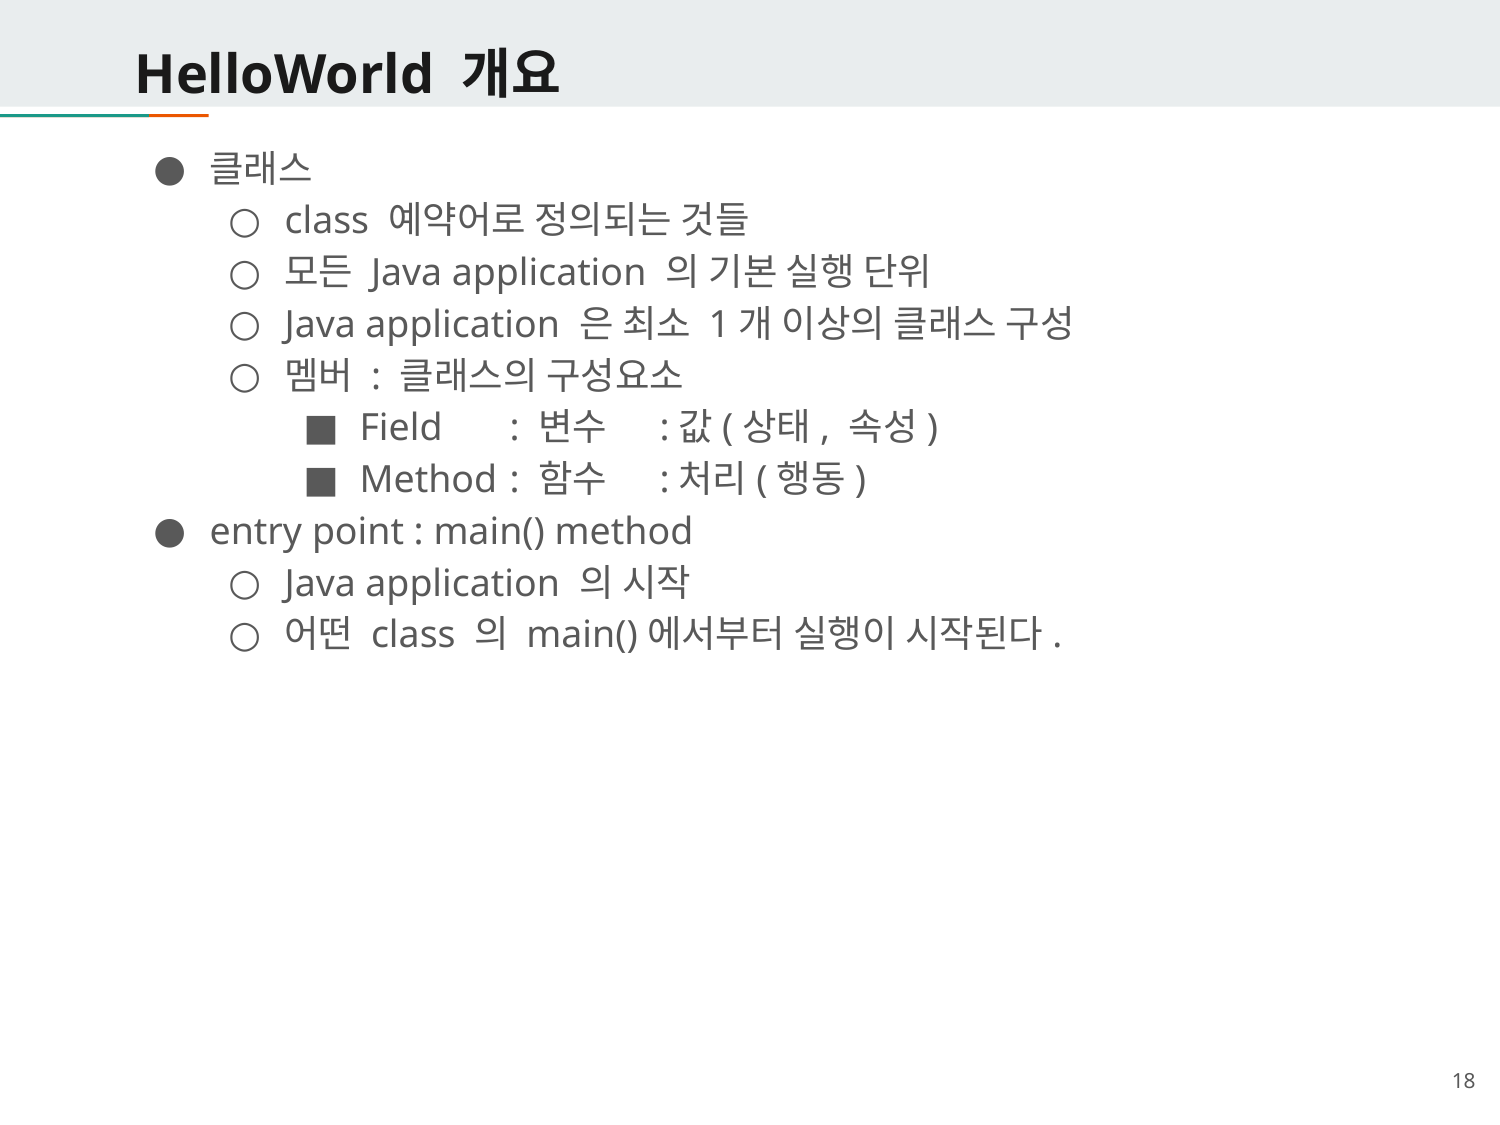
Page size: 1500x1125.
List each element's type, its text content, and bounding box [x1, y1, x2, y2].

title HelloWorld 개요 [119, 13, 1381, 130]
list 클래스 class 예약어로 정의되는 것들 모든 Java application 의 기본 실행 단위 Java application 은 최소 1개 이상의 클래스 구성 멤버 : 클래스의 구성요소 Field : 변수 :값(상태, 속성) Method : 함수 :처리(행동) entry point : main() method Java application 의 시작 어떤 class 의 main()에서부터 실행이 시작된다. [119, 130, 1381, 950]
slide_number ‹#› [1400, 1038, 1491, 1125]
